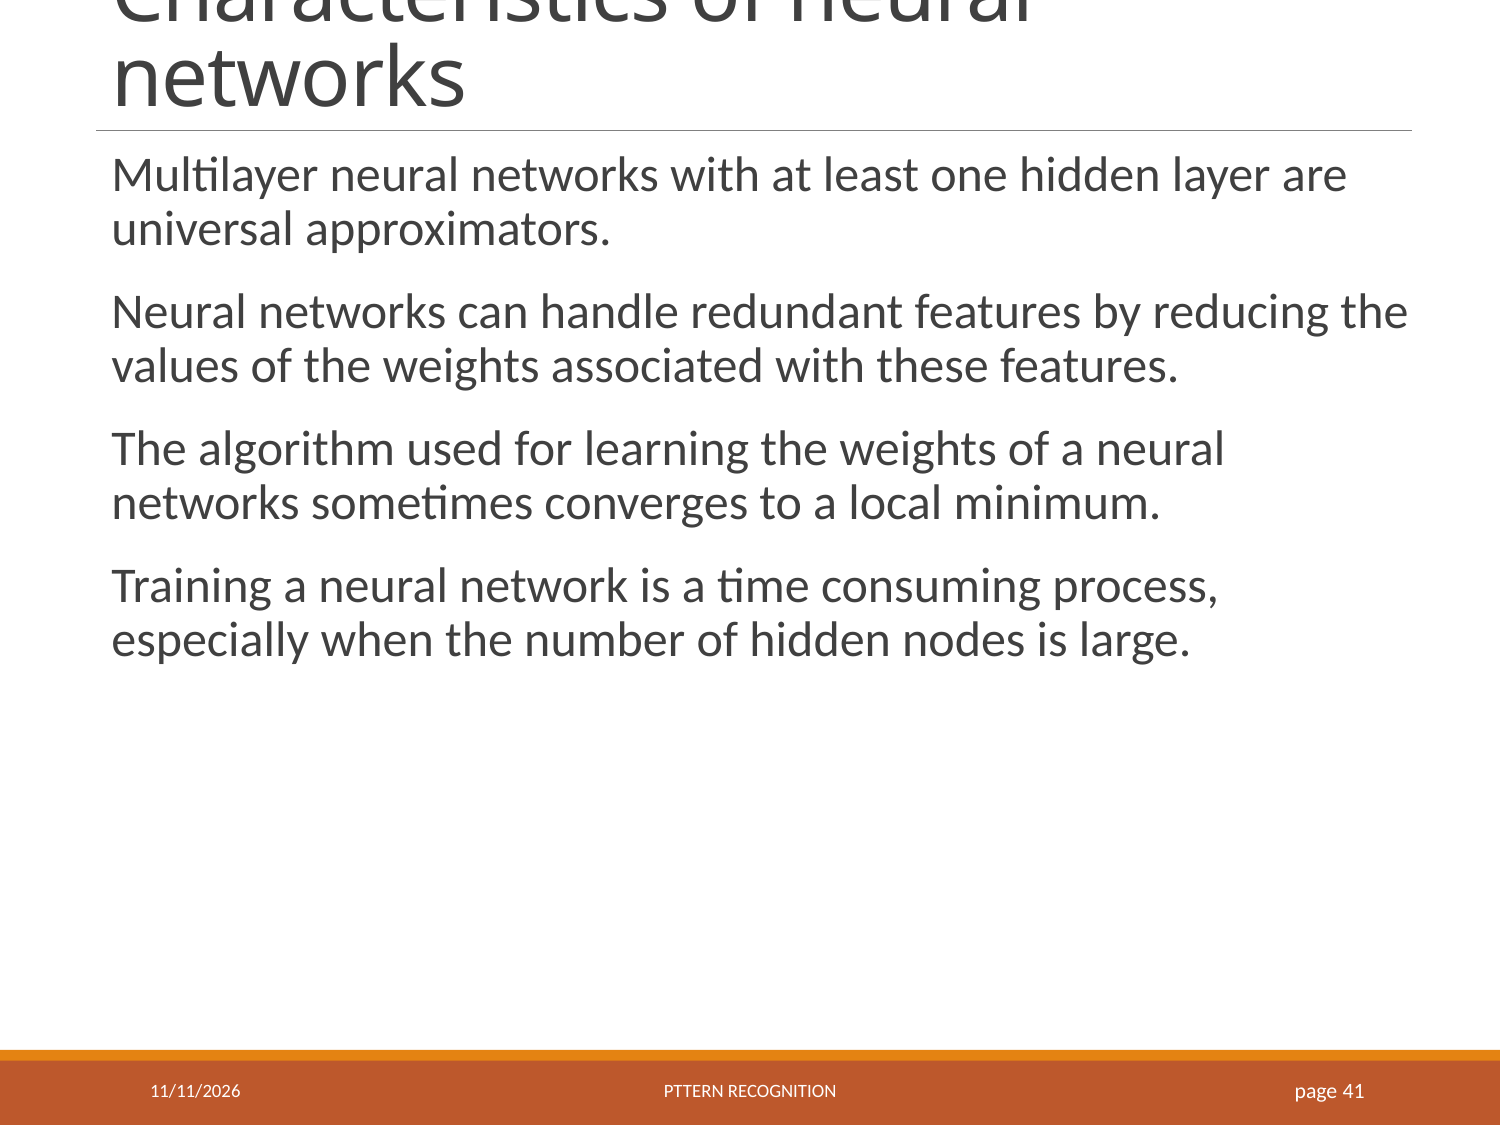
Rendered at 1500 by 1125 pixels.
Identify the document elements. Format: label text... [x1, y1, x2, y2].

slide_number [135, 1059, 440, 1120]
title Characteristics of neural networks [96, 19, 1413, 131]
footer Pttern recognition [453, 1059, 1047, 1120]
slide_number page 41 [1218, 1059, 1380, 1120]
list Multilayer neural networks with at least one hidden layer are universal approximators. Neural networks can handle redundant features by reducing the values of the weights associated with these features. The algorithm used for learning the weights of a neural networks sometimes converges to a local minimum. Training a neural network is a time consuming process, especially when the number of hidden nodes is large. [96, 140, 1413, 1034]
